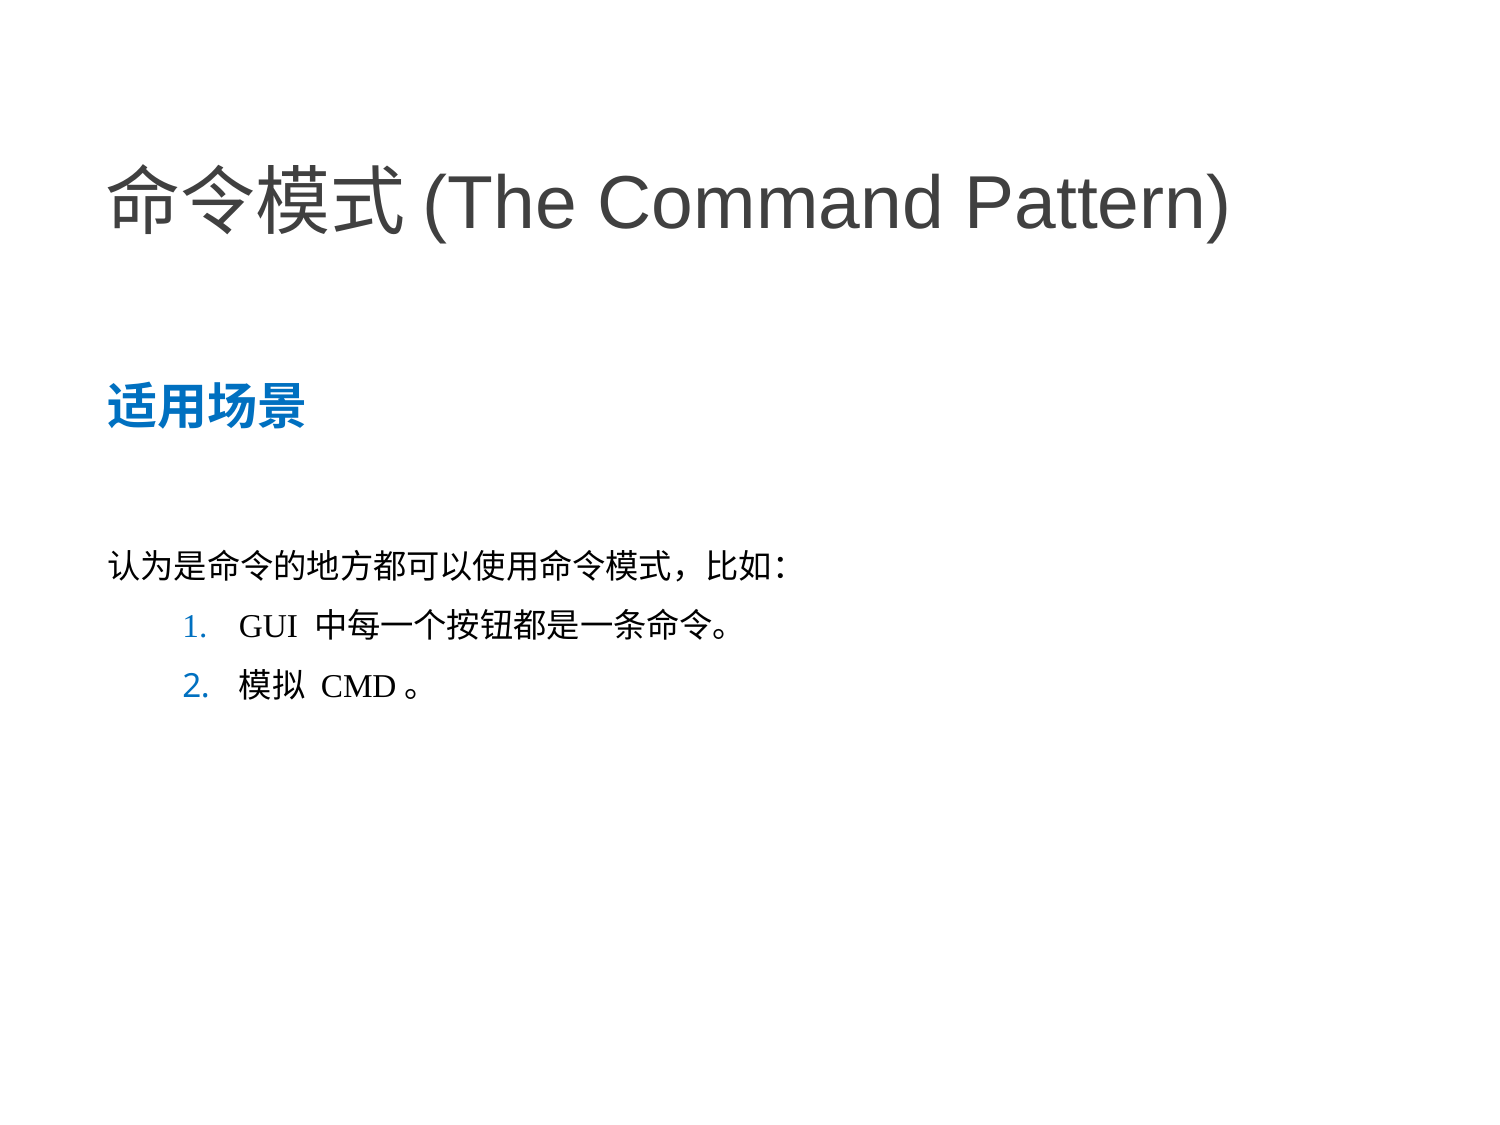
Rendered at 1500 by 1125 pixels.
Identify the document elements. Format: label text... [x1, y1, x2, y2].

text_box 命令模式(The Command Pattern) [93, 108, 1388, 272]
text_box 适用场景 认为是命令的地方都可以使用命令模式，比如： GUI 中每一个按钮都是一条命令。 模拟 CMD。 [92, 337, 1461, 712]
